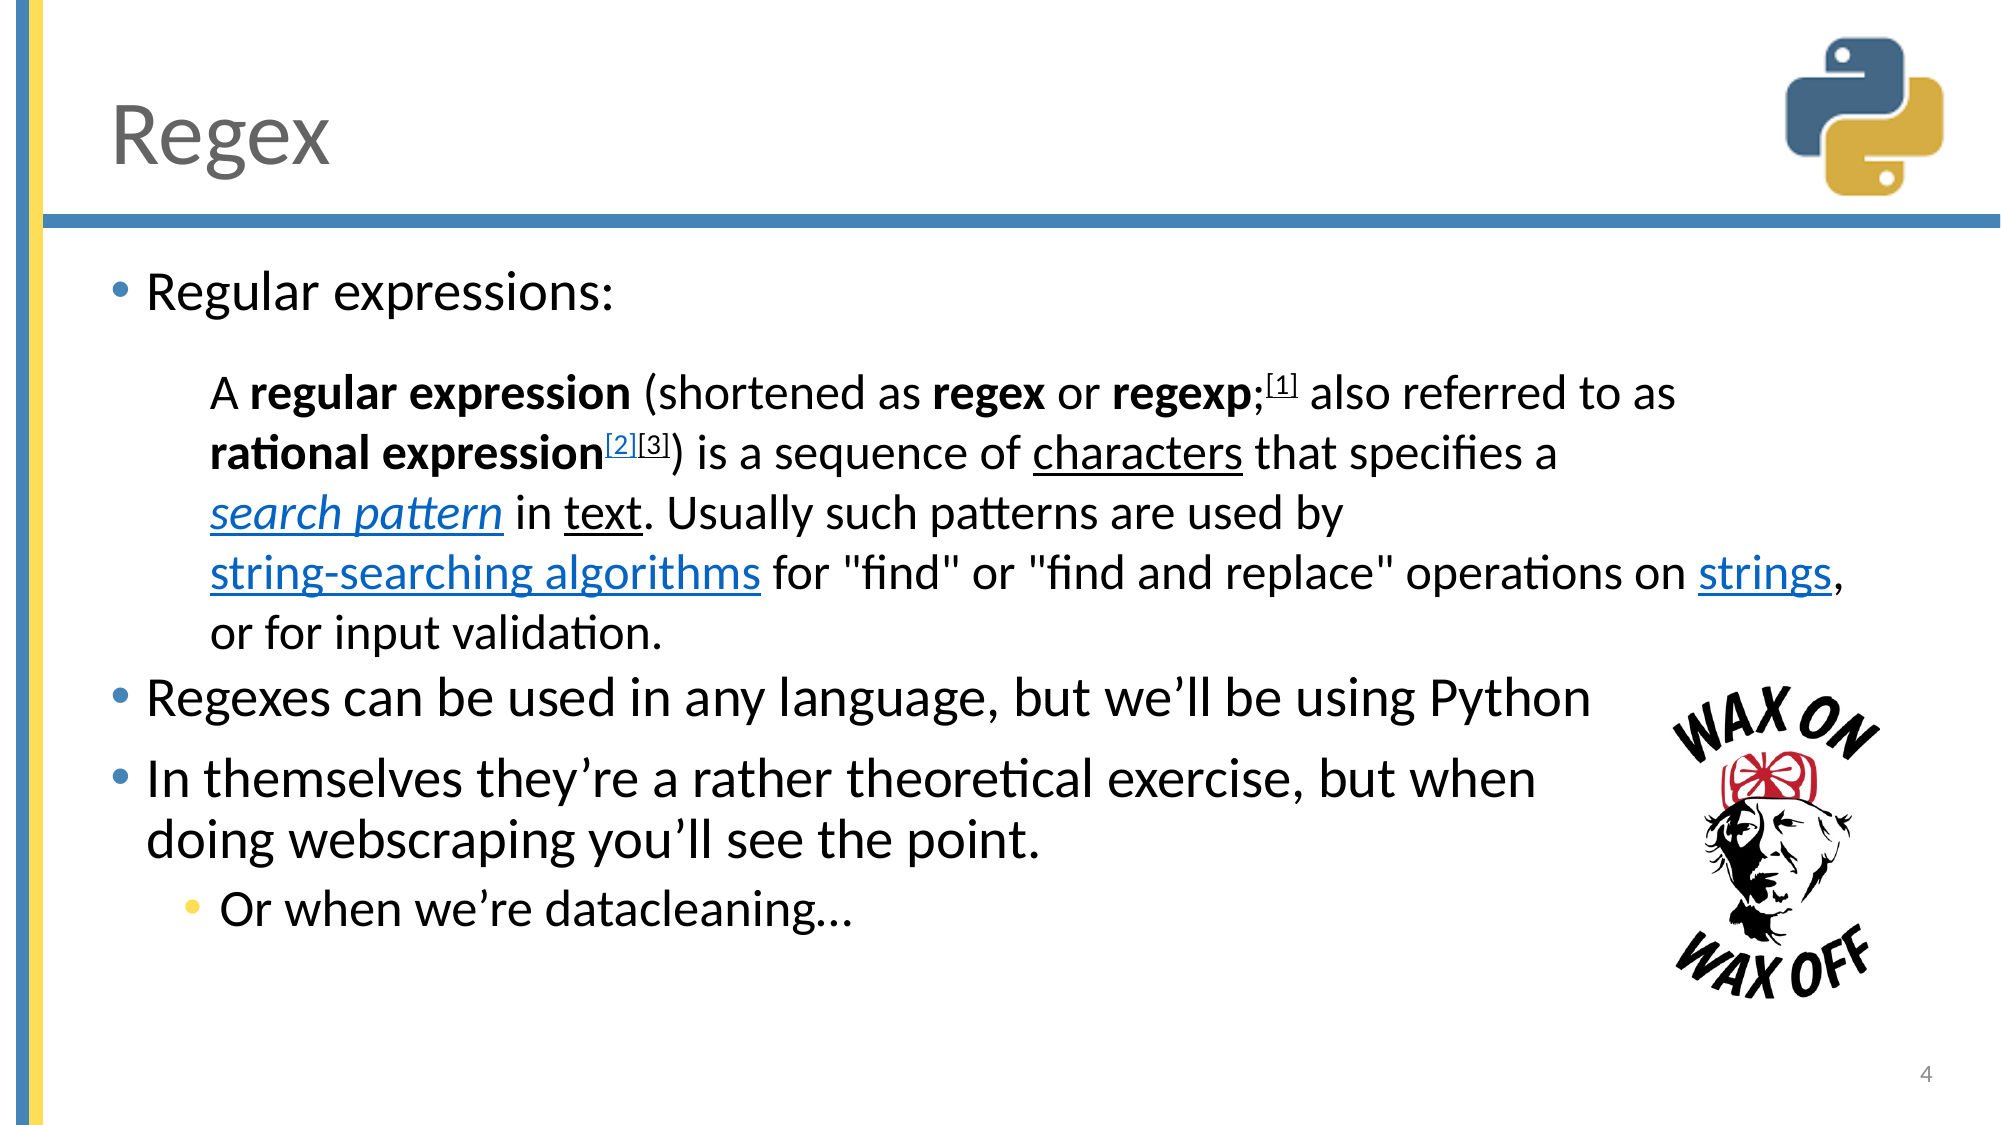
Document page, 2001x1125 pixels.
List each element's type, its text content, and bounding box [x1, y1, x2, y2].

list Regular expressions: Regexes can be used in any language, but we’ll be using Python In themselves they’re a rather theoretical exercise, but when doing webscraping you’ll see the point. Or when we’re datacleaning… [95, 254, 1619, 1014]
text_box A regular expression (shortened as regex or regexp;[1] also referred to as rational expression[2][3]) is a sequence of characters that specifies a search pattern in text. Usually such patterns are used by string-searching algorithms for "find" or "find and replace" operations on strings, or for input validation. [194, 352, 1863, 667]
picture [1604, 670, 1948, 1014]
title Regex [95, 59, 1863, 211]
picture [1747, 18, 1987, 205]
slide_number 4 [1497, 1042, 1948, 1103]
